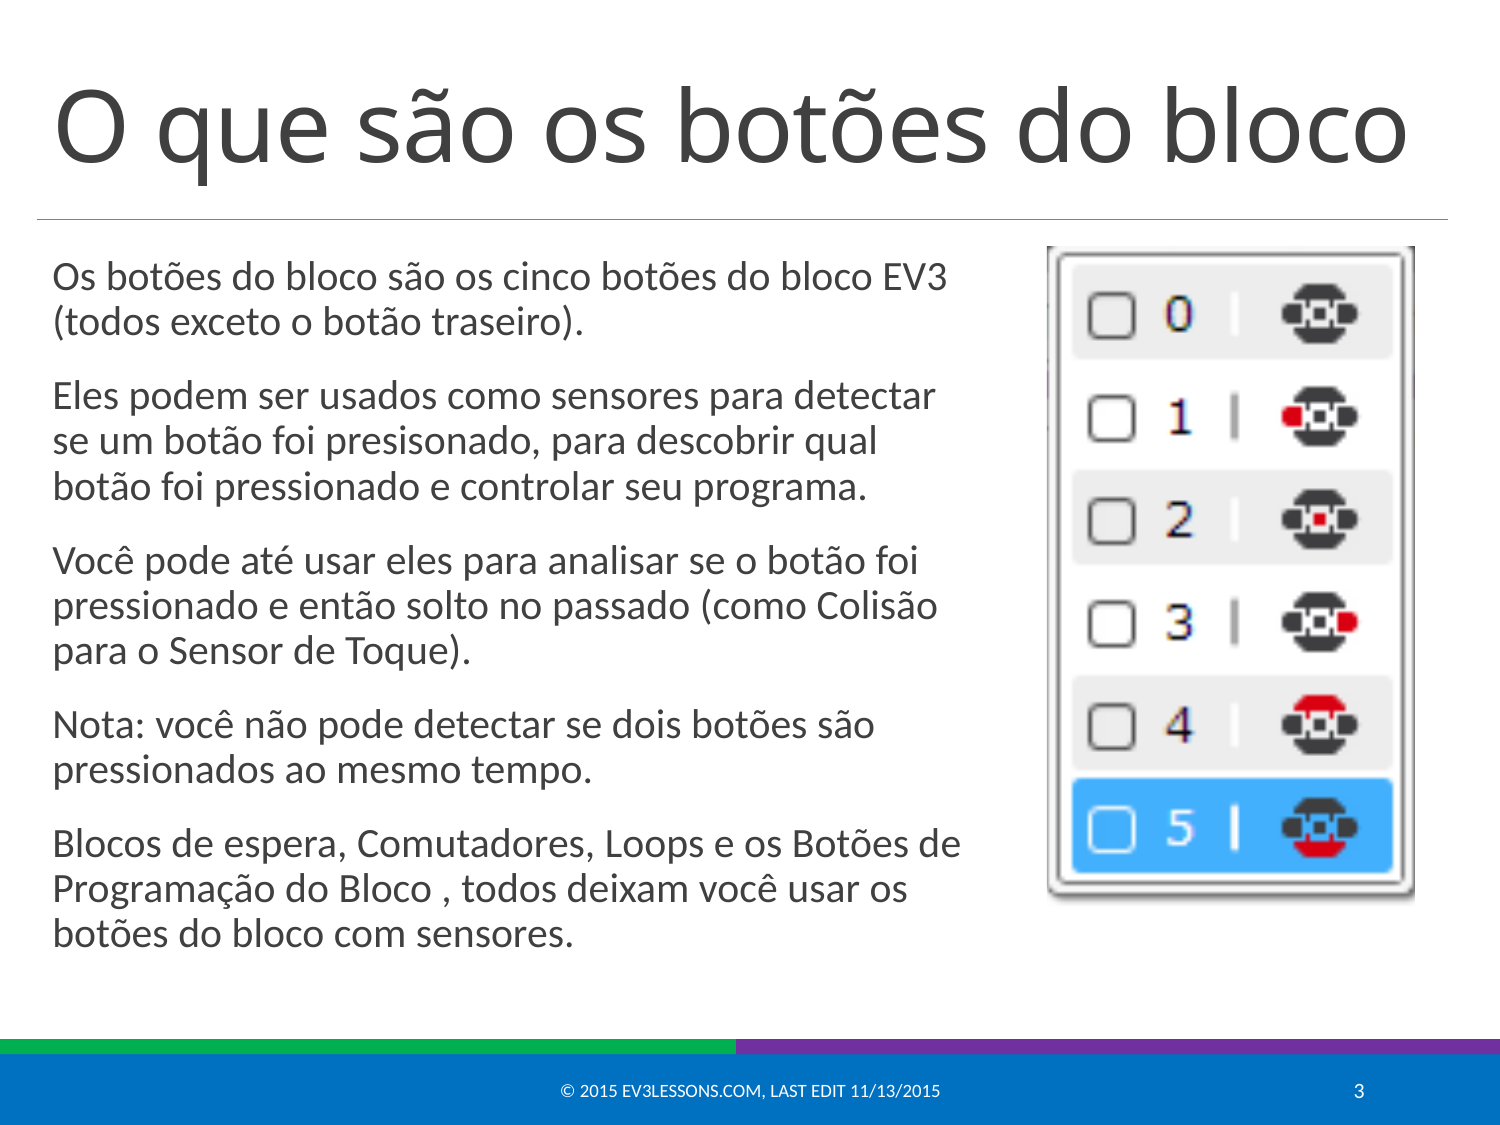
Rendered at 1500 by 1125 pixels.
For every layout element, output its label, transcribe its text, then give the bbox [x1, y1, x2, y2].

picture [1046, 246, 1416, 919]
slide_number 3 [1218, 1059, 1380, 1120]
title O que são os botões do bloco [37, 47, 1448, 191]
footer © 2015 EV3Lessons.com, Last edit 11/13/2015 [453, 1059, 1047, 1120]
list Os botões do bloco são os cinco botões do bloco EV3 (todos exceto o botão traseiro). Eles podem ser usados como sensores para detectar se um botão foi presisonado, para descobrir qual botão foi pressionado e controlar seu programa. Você pode até usar eles para analisar se o botão foi pressionado e então solto no passado (como Colisão para o Sensor de Toque). Nota: você não pode detectar se dois botões são pressionados ao mesmo tempo. Blocos de espera, Comutadores, Loops e os Botões de Programação do Bloco , todos deixam você usar os botões do bloco com sensores. [37, 246, 974, 970]
